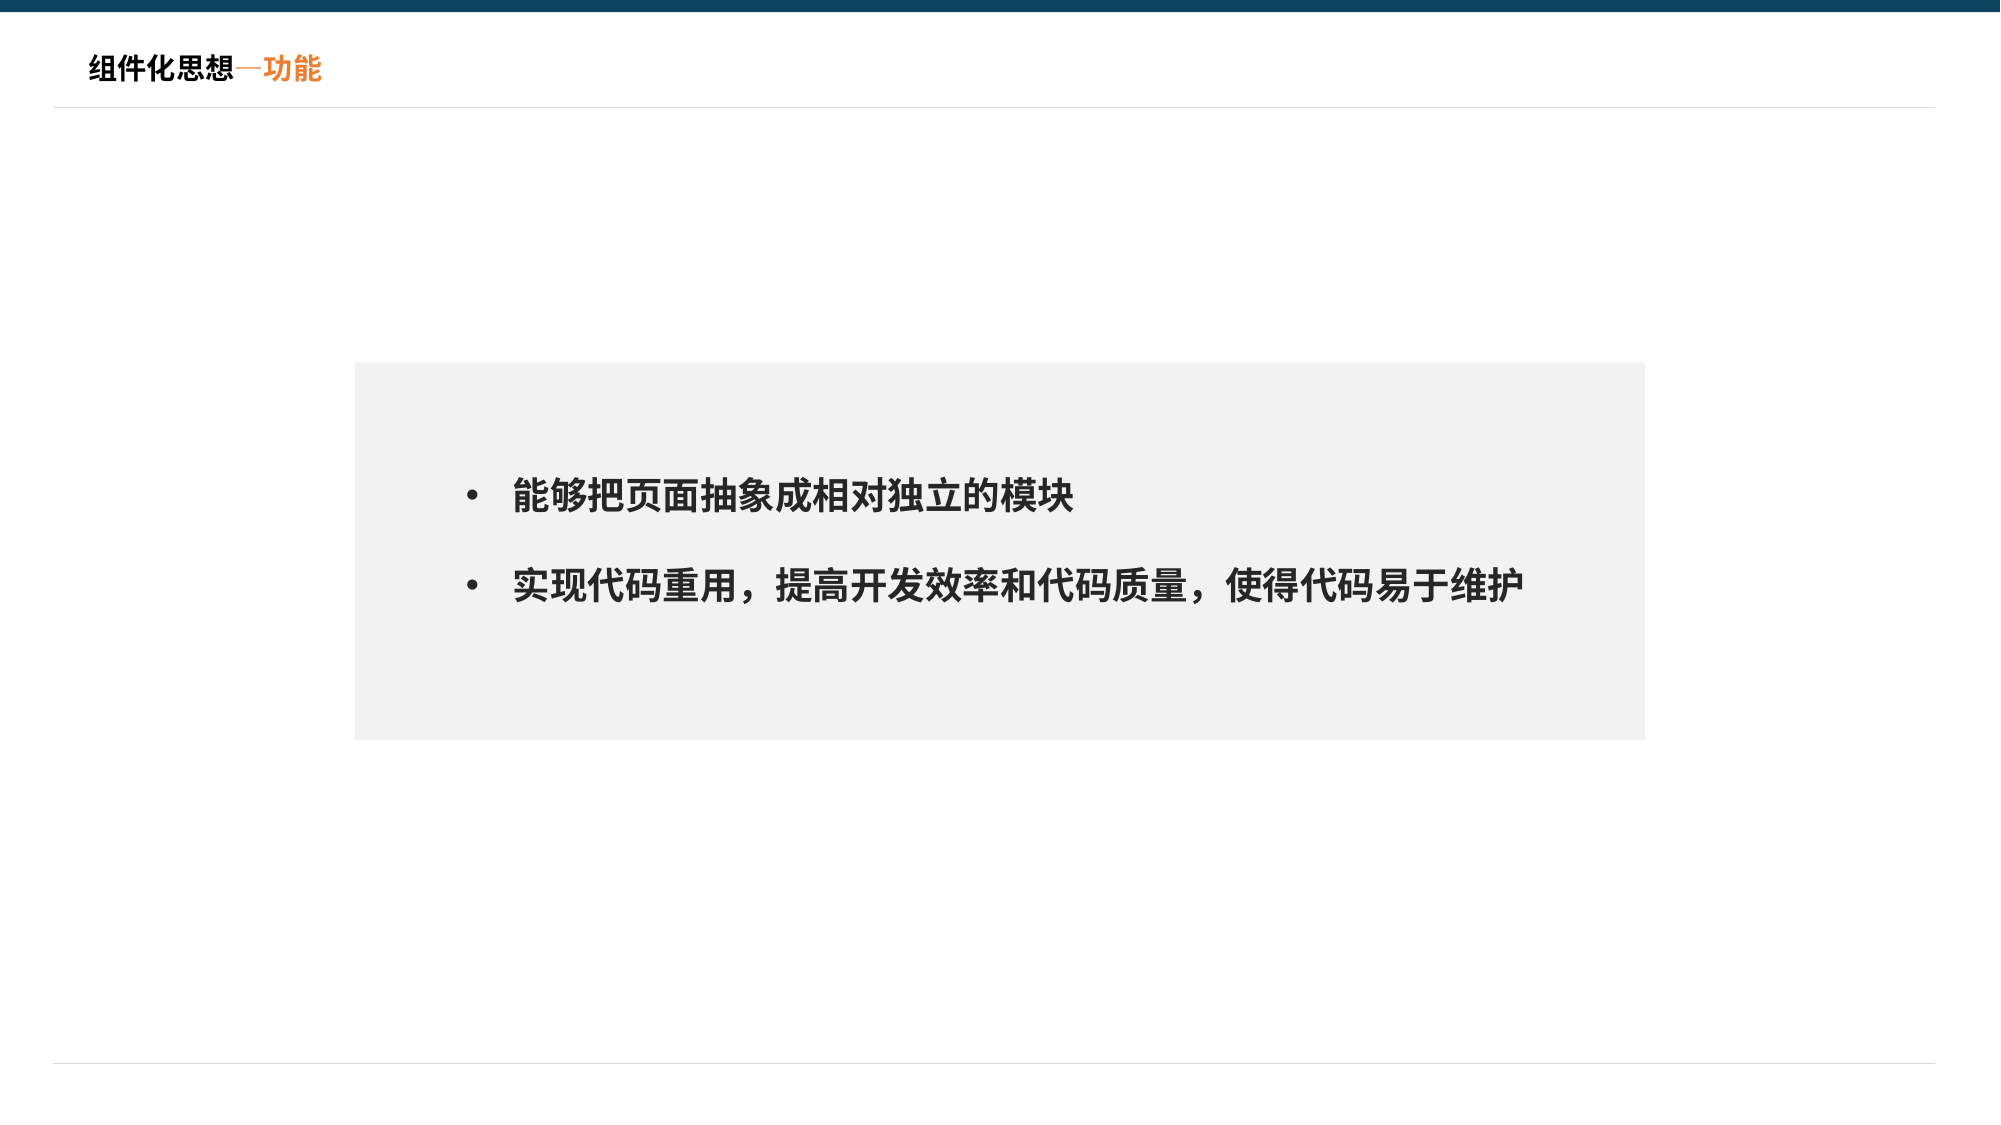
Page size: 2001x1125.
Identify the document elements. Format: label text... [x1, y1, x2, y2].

title 组件化思想—功能 [73, 47, 1799, 94]
text_box 能够把页面抽象成相对独立的模块 实现代码重用，提高开发效率和代码质量，使得代码易于维护 [450, 407, 1545, 672]
text_box [354, 361, 1646, 741]
